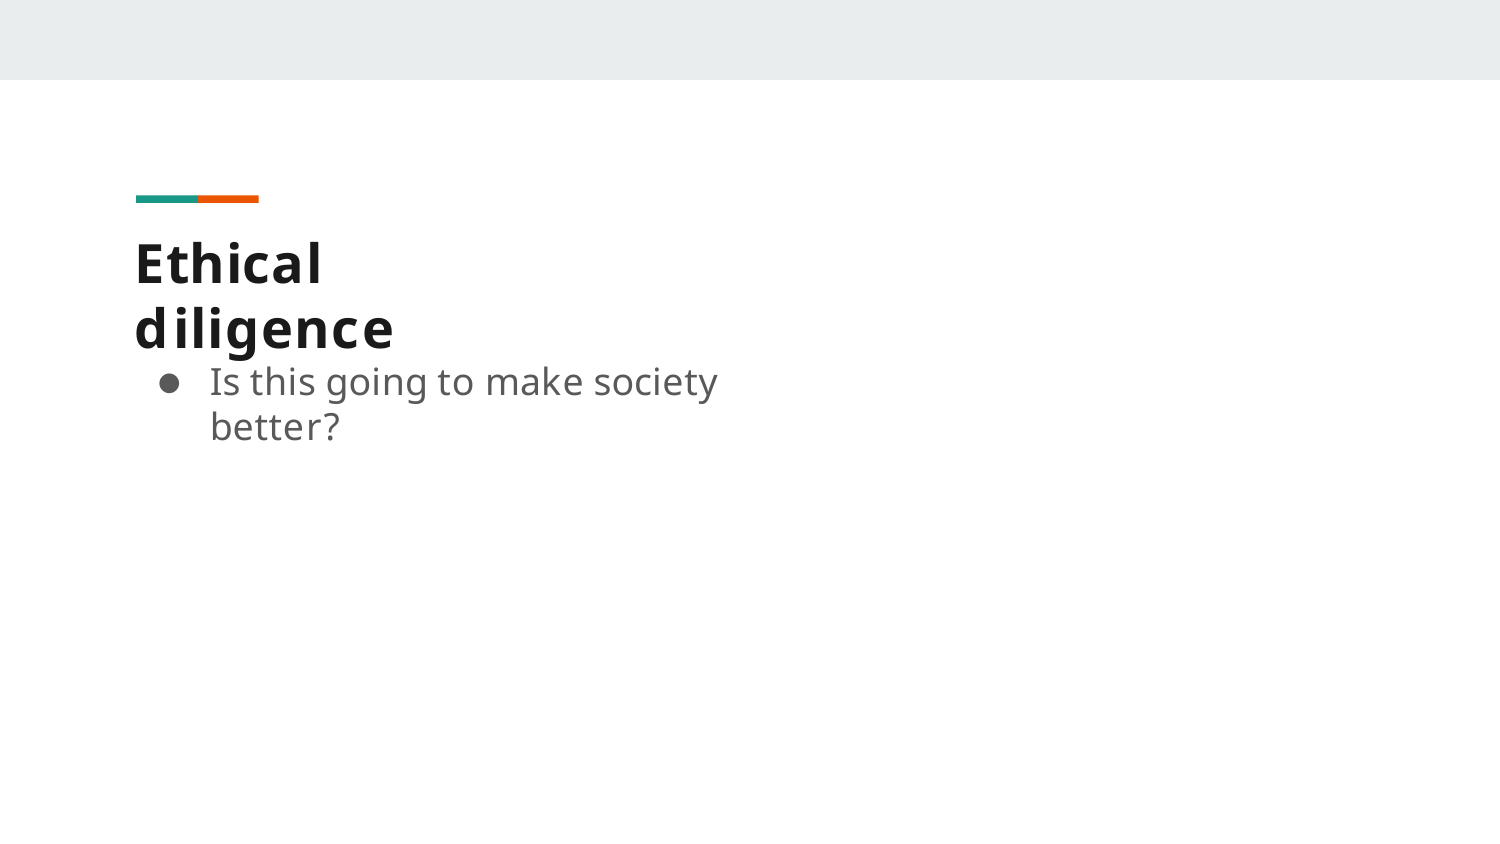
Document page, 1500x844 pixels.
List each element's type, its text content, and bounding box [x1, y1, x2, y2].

title Ethical diligence [132, 226, 575, 371]
text_box Is this going to make society better? [156, 356, 795, 449]
